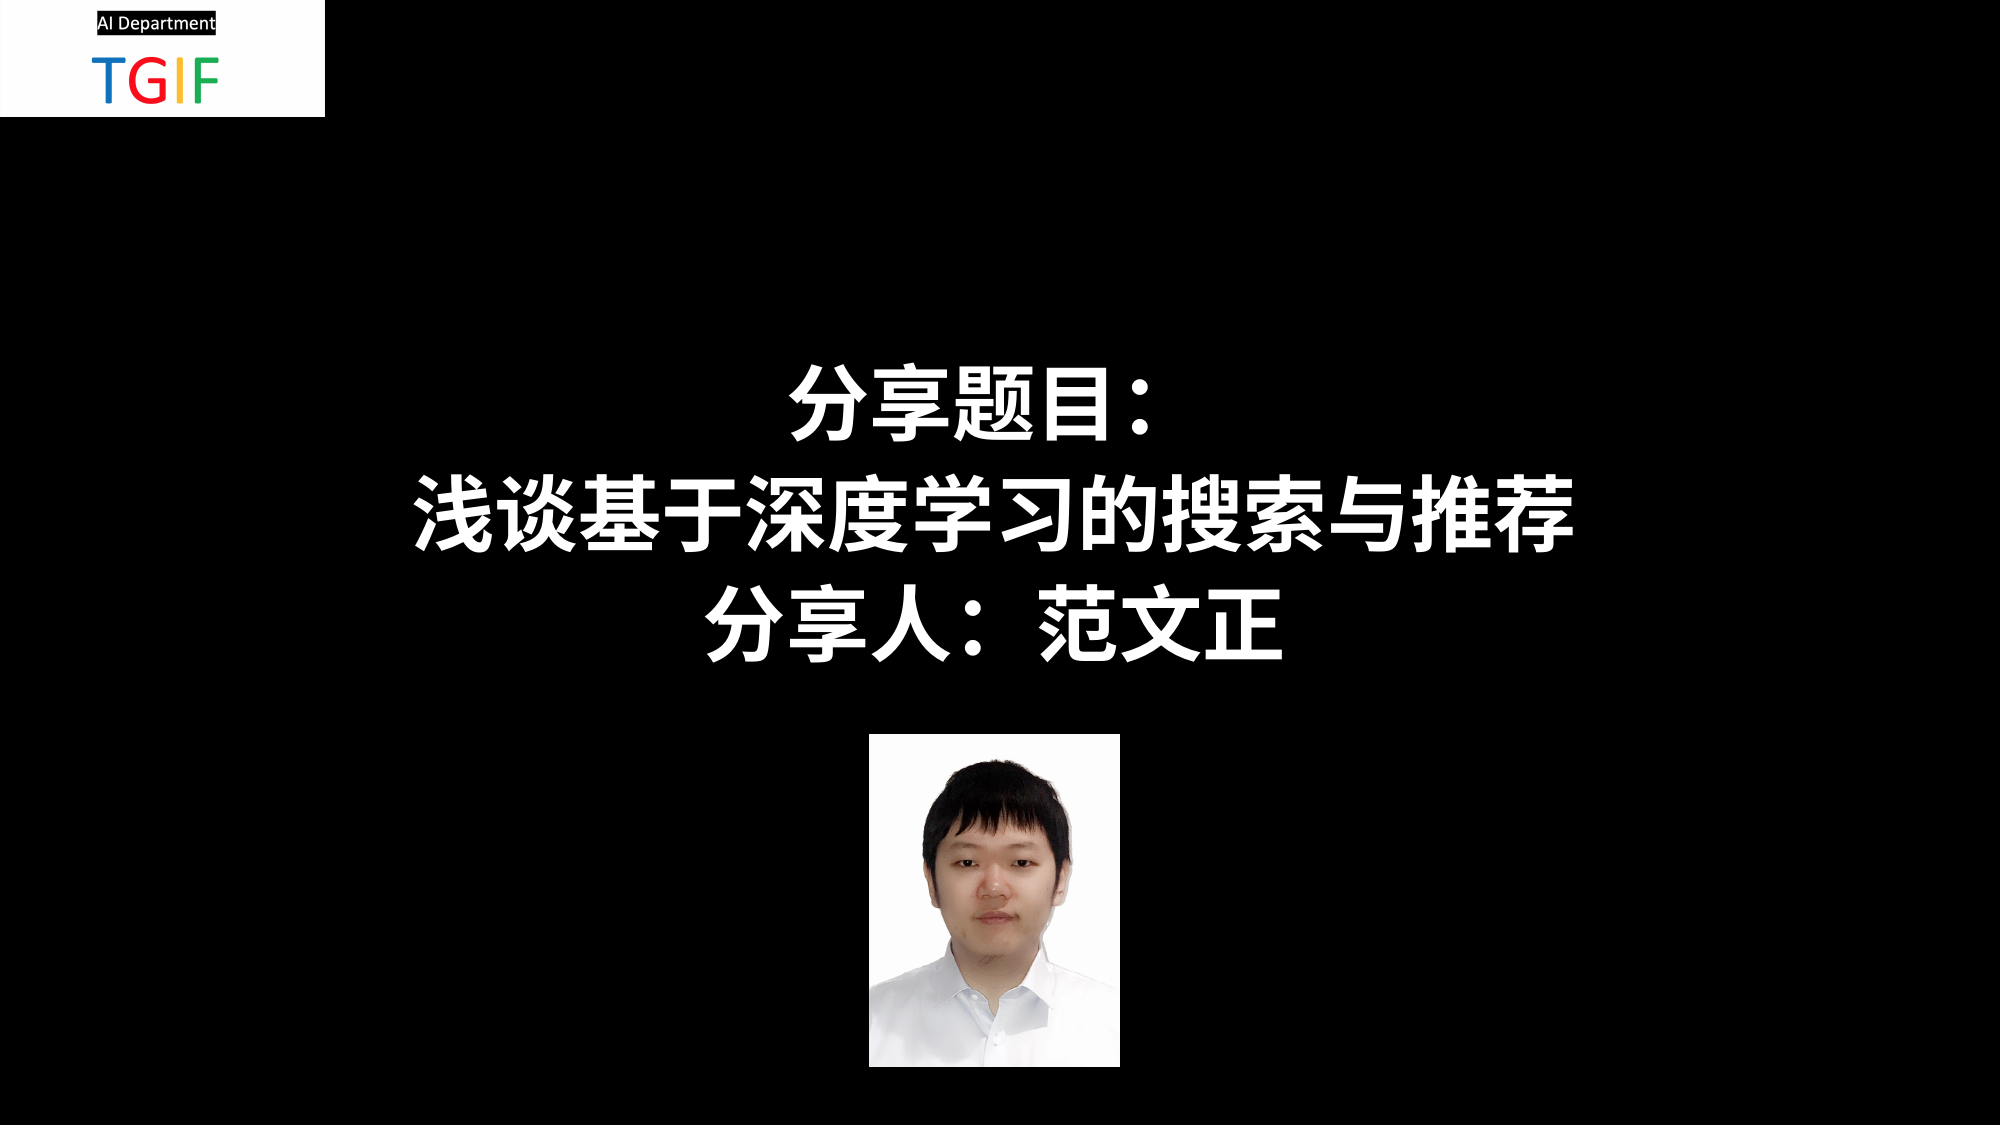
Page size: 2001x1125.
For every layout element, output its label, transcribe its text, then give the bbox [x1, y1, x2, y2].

picture [869, 734, 1120, 1067]
text_box 分享题目： 浅谈基于深度学习的搜索与推荐 分享人：范文正 [244, 354, 1745, 687]
picture [0, 0, 325, 117]
